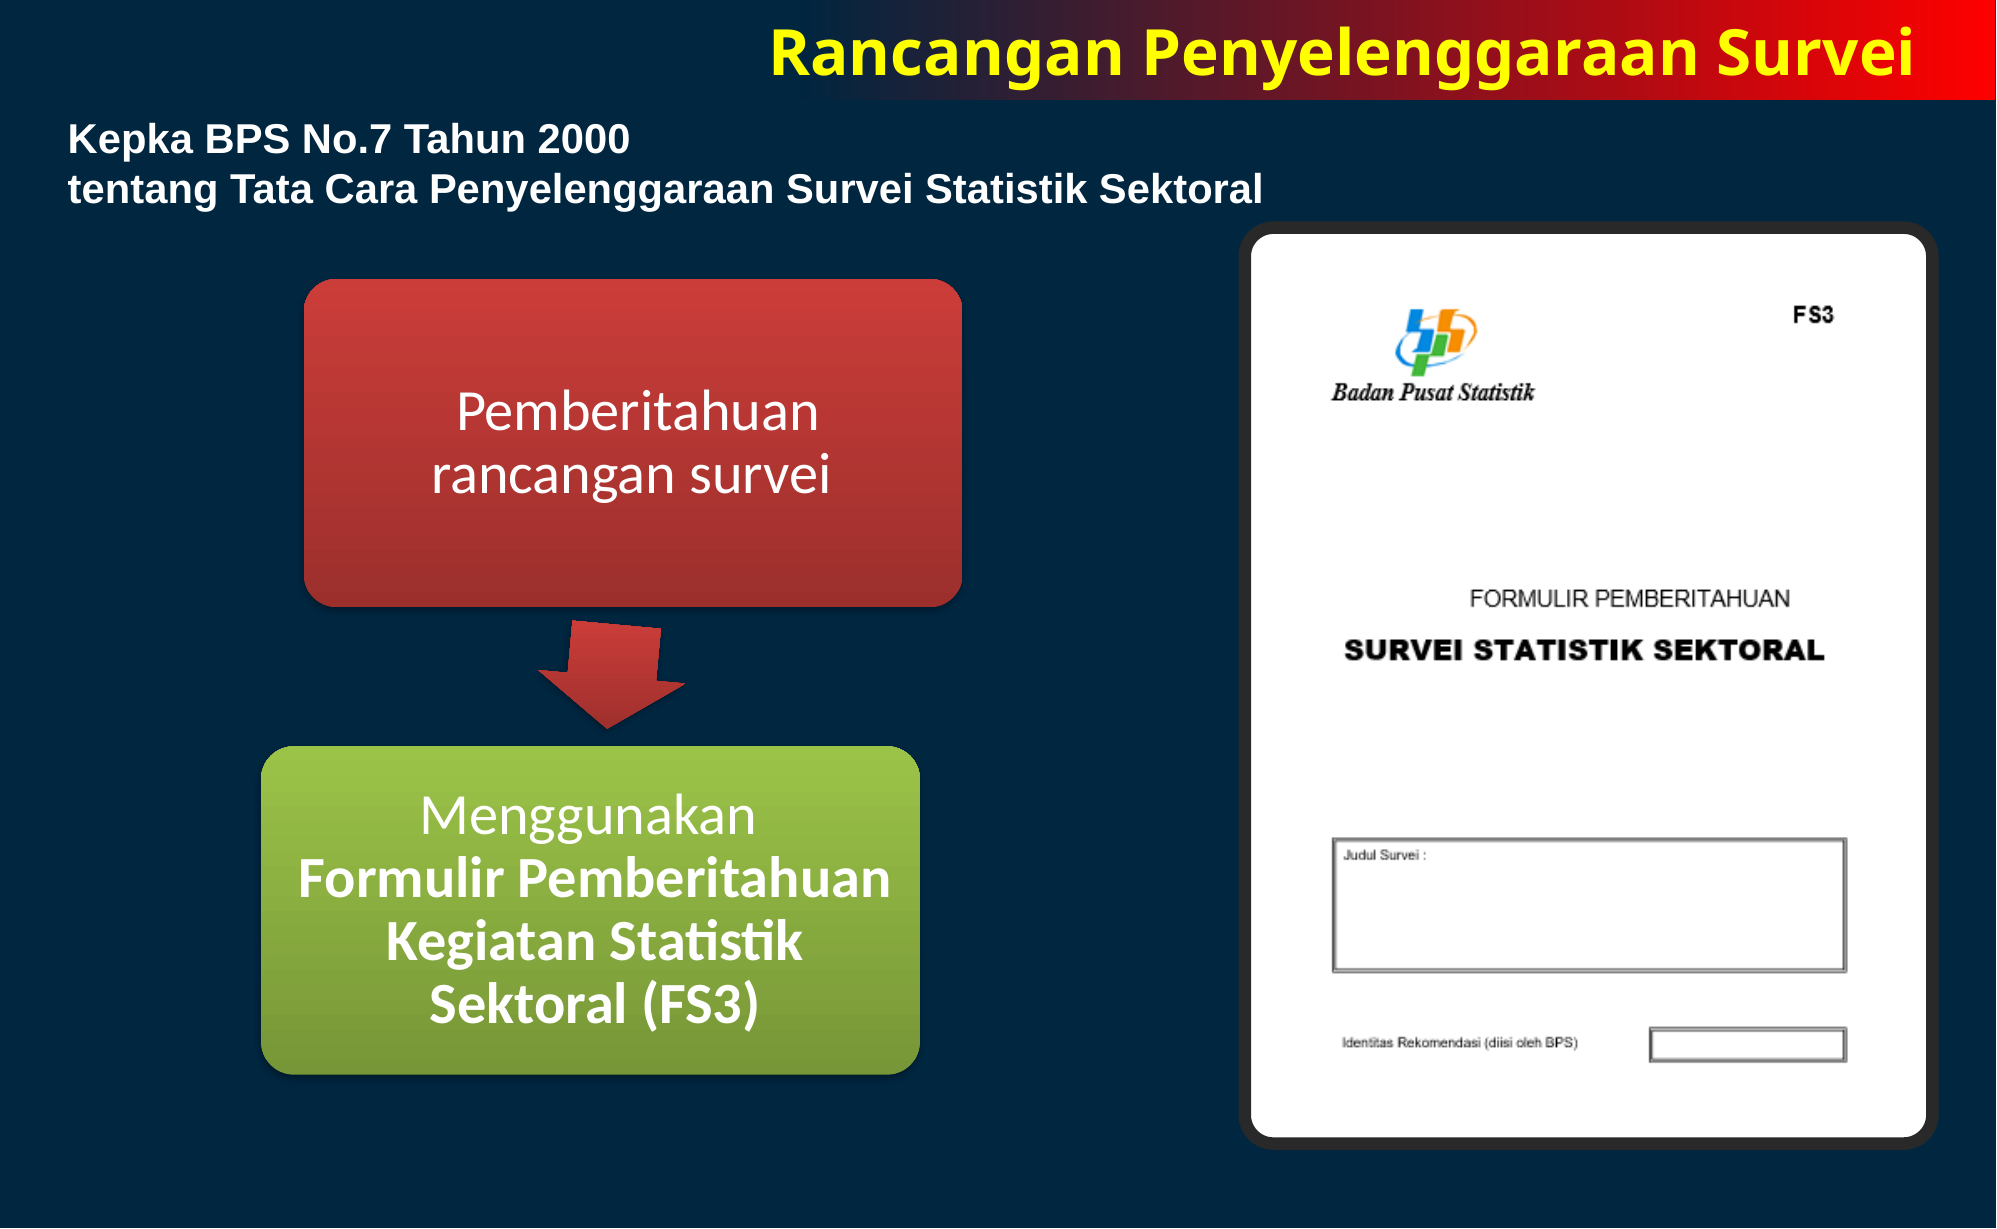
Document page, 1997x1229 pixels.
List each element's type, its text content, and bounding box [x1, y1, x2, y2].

text_box Rancangan Penyelenggaraan Survei [420, 4, 1932, 96]
picture [1244, 227, 1933, 1144]
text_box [218, 253, 963, 1076]
text_box Kepka BPS No.7 Tahun 2000 tentang Tata Cara Penyelenggaraan Survei Statistik Sektoral [52, 103, 1932, 219]
